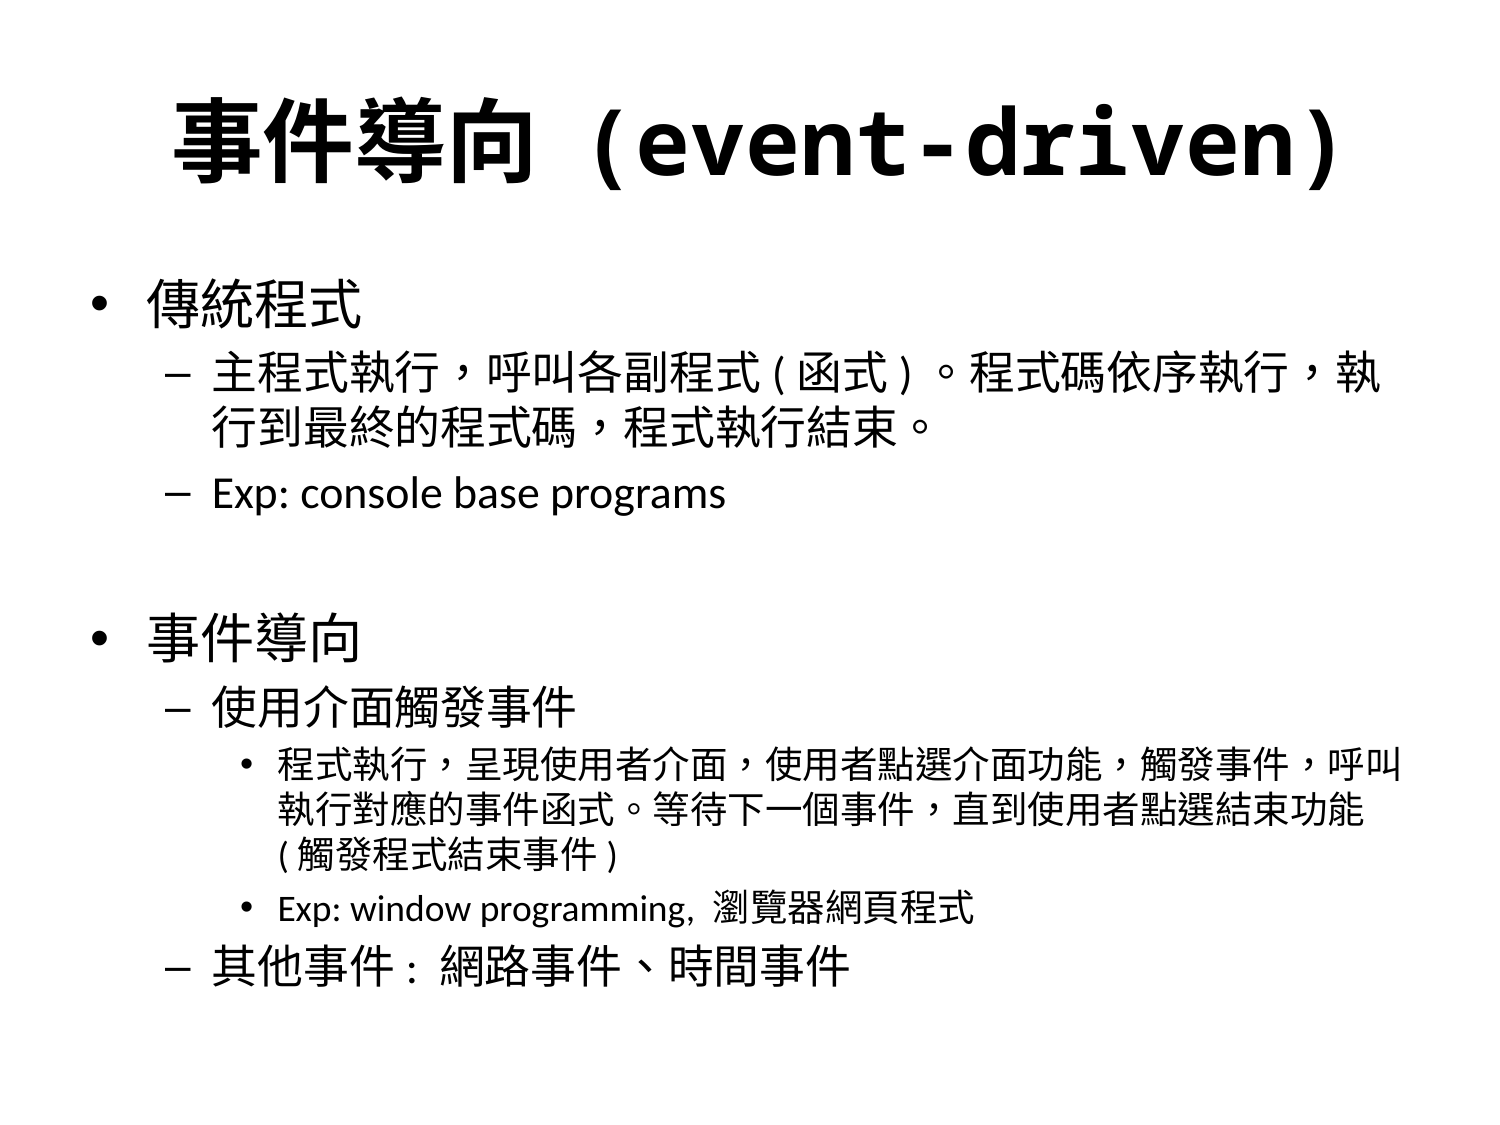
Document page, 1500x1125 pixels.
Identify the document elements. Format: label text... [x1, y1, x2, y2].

title 事件導向 (event-driven) [75, 45, 1425, 233]
list 傳統程式 主程式執行，呼叫各副程式(函式)。程式碼依序執行，執行到最終的程式碼，程式執行結束。 Exp: console base programs 事件導向 使用介面觸發事件 程式執行，呈現使用者介面，使用者點選介面功能，觸發事件，呼叫執行對應的事件函式。等待下一個事件，直到使用者點選結束功能(觸發程式結束事件) Exp: window programming, 瀏覽器網頁程式 其他事件: 網路事件、時間事件 [75, 262, 1425, 1005]
